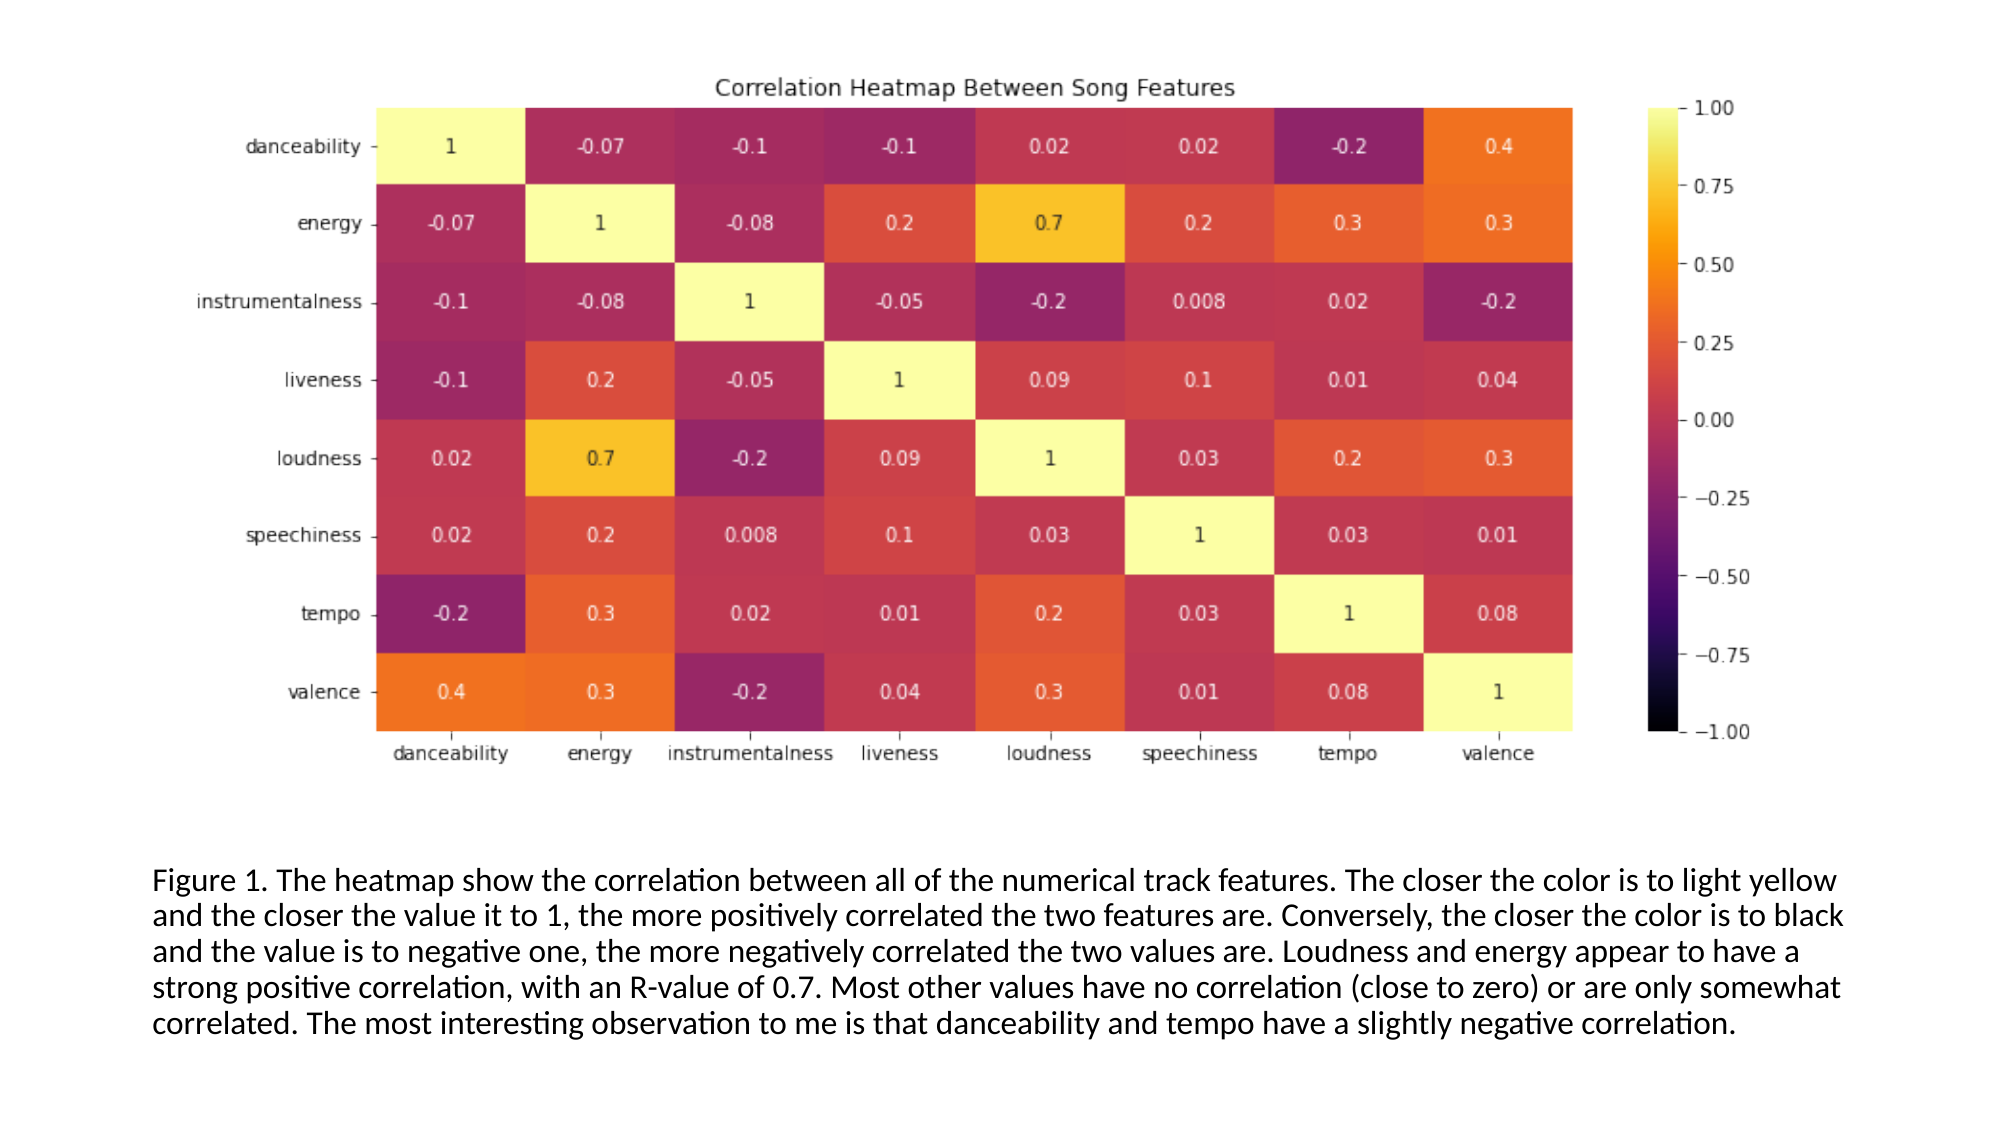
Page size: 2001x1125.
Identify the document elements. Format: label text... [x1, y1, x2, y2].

title Figure 1. The heatmap show the correlation between all of the numerical track features. The closer the color is to light yellow and the closer the value it to 1, the more positively correlated the two features are. Conversely, the closer the color is to black and the value is to negative one, the more negatively correlated the two values are. Loudness and energy appear to have a strong positive correlation, with an R-value of 0.7. Most other values have no correlation (close to zero) or are only somewhat correlated. The most interesting observation to me is that danceability and tempo have a slightly negative correlation. [137, 843, 1863, 1061]
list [183, 64, 1765, 778]
